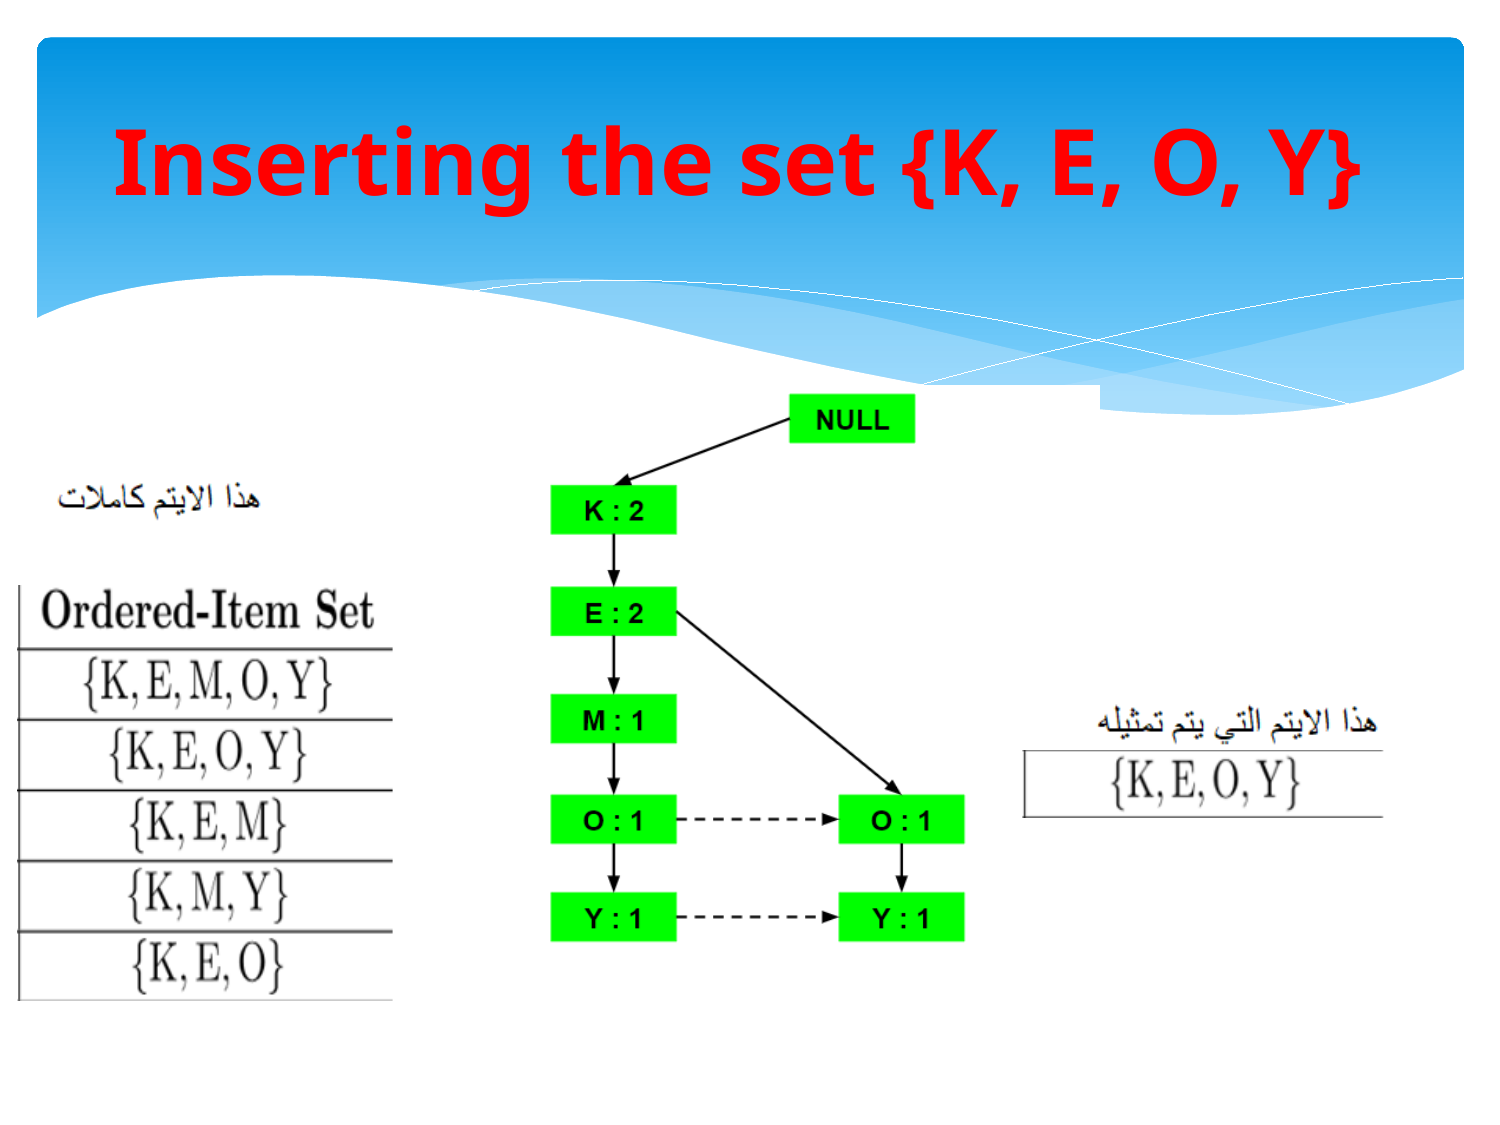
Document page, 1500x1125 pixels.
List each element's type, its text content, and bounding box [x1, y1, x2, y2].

title Inserting the set {K, E, O, Y} [75, 55, 1425, 261]
picture [17, 584, 418, 1002]
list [442, 385, 1100, 952]
picture [1021, 686, 1434, 818]
picture [22, 461, 306, 544]
